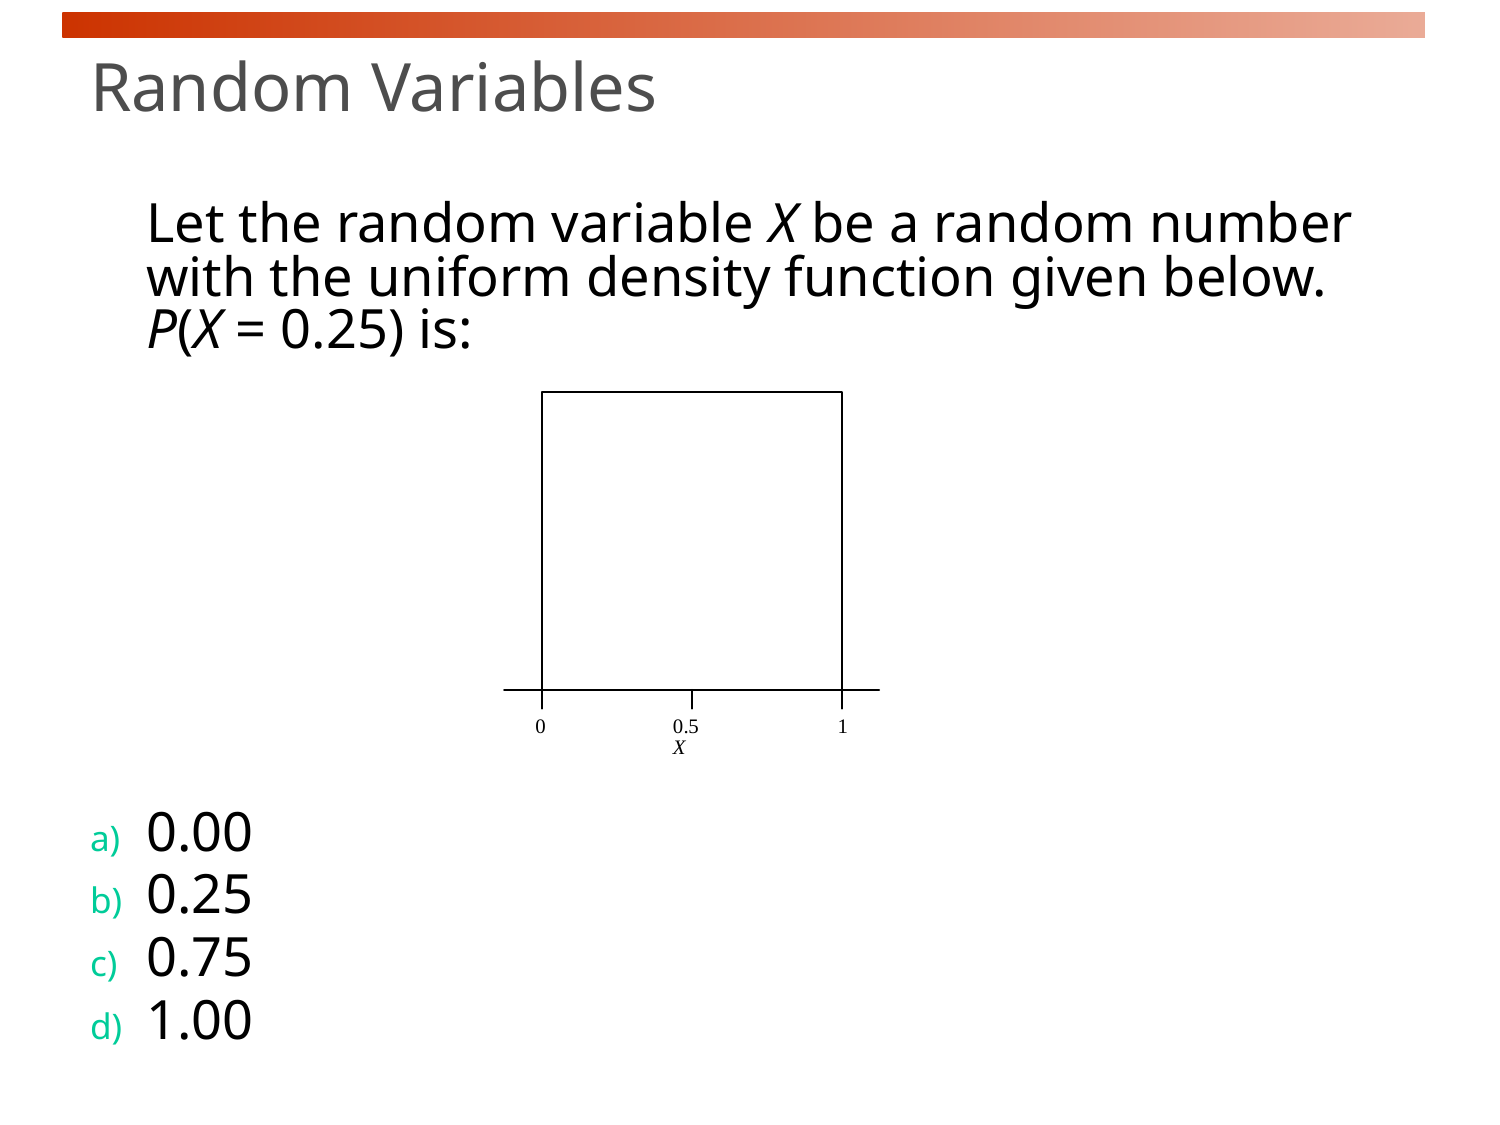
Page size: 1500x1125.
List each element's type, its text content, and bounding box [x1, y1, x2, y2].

picture [499, 387, 882, 763]
list Let the random variable X be a random number with the uniform density function given below. P(X = 0.25) is: 0.00 0.25 0.75 1.00 [75, 187, 1425, 1088]
title Random Variables [75, 37, 1425, 163]
